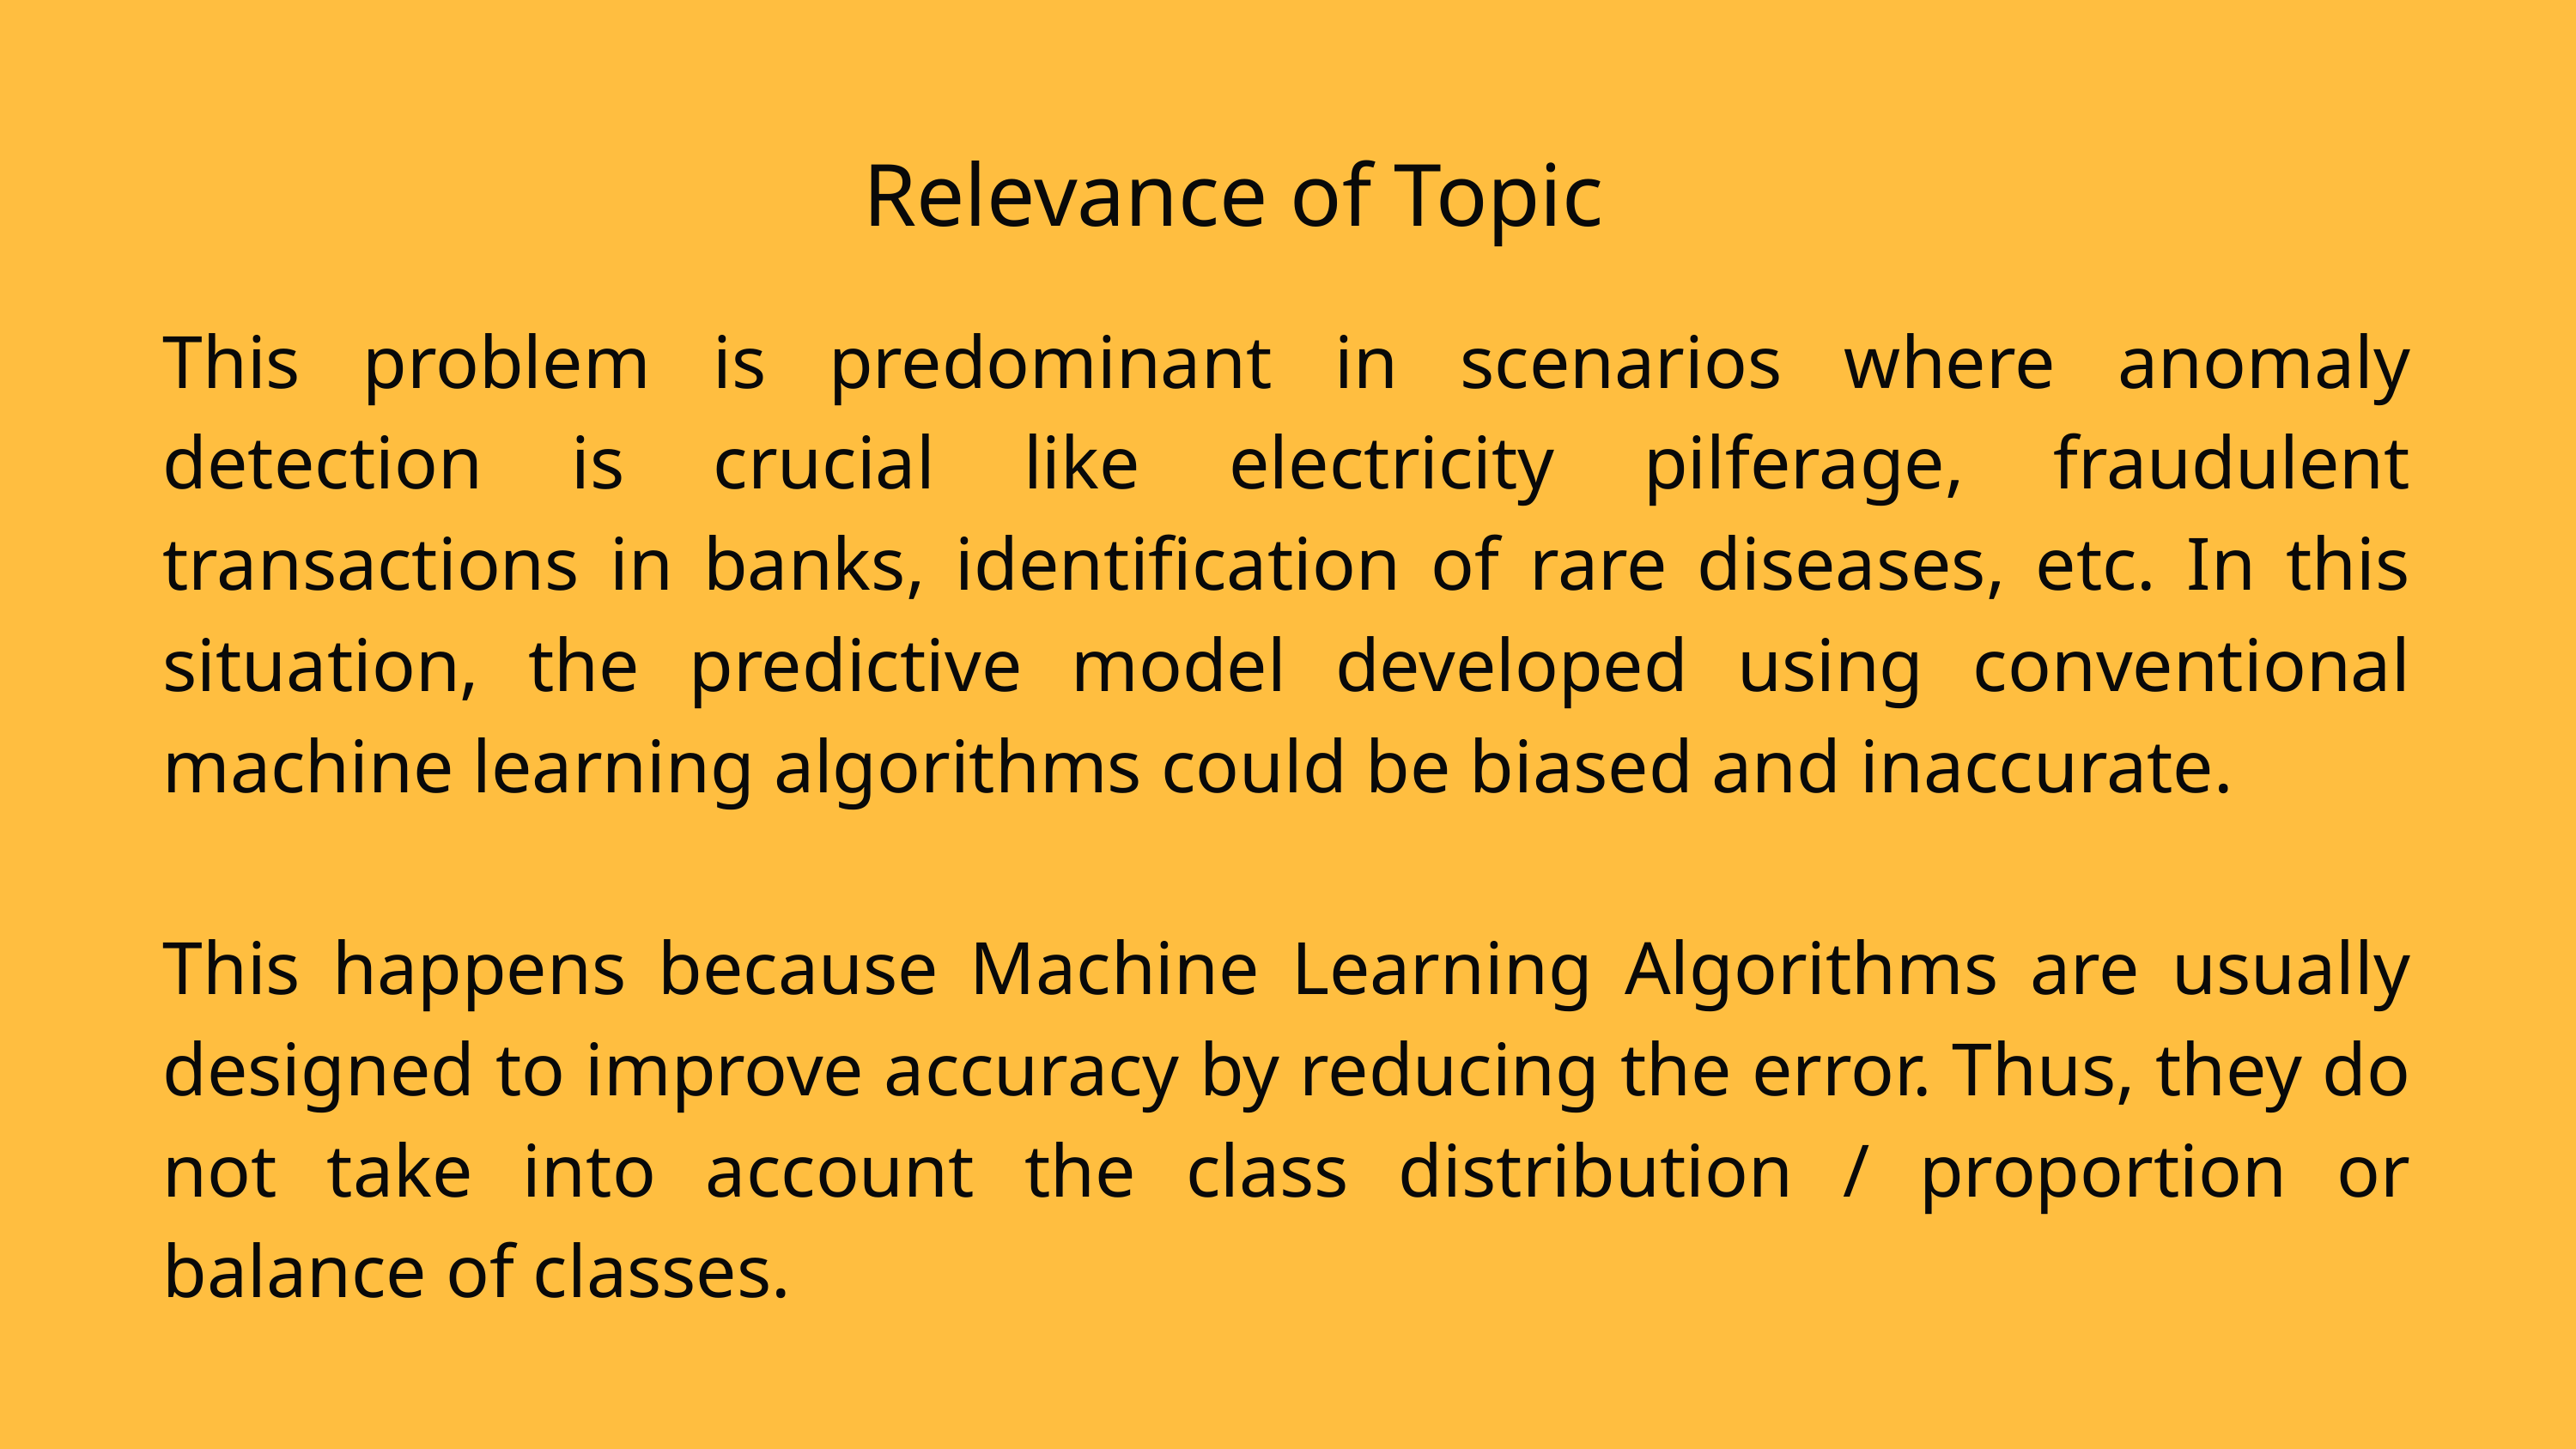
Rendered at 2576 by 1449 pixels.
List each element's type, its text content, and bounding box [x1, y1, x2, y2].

text_box This problem is predominant in scenarios where anomaly detection is crucial like electricity pilferage, fraudulent transactions in banks, identification of rare diseases, etc. In this situation, the predictive model developed using conventional machine learning algorithms could be biased and inaccurate. This happens because Machine Learning Algorithms are usually designed to improve accuracy by reducing the error. Thus, they do not take into account the class distribution / proportion or balance of classes. [162, 301, 2414, 1313]
text_box Relevance of Topic [863, 140, 1642, 245]
